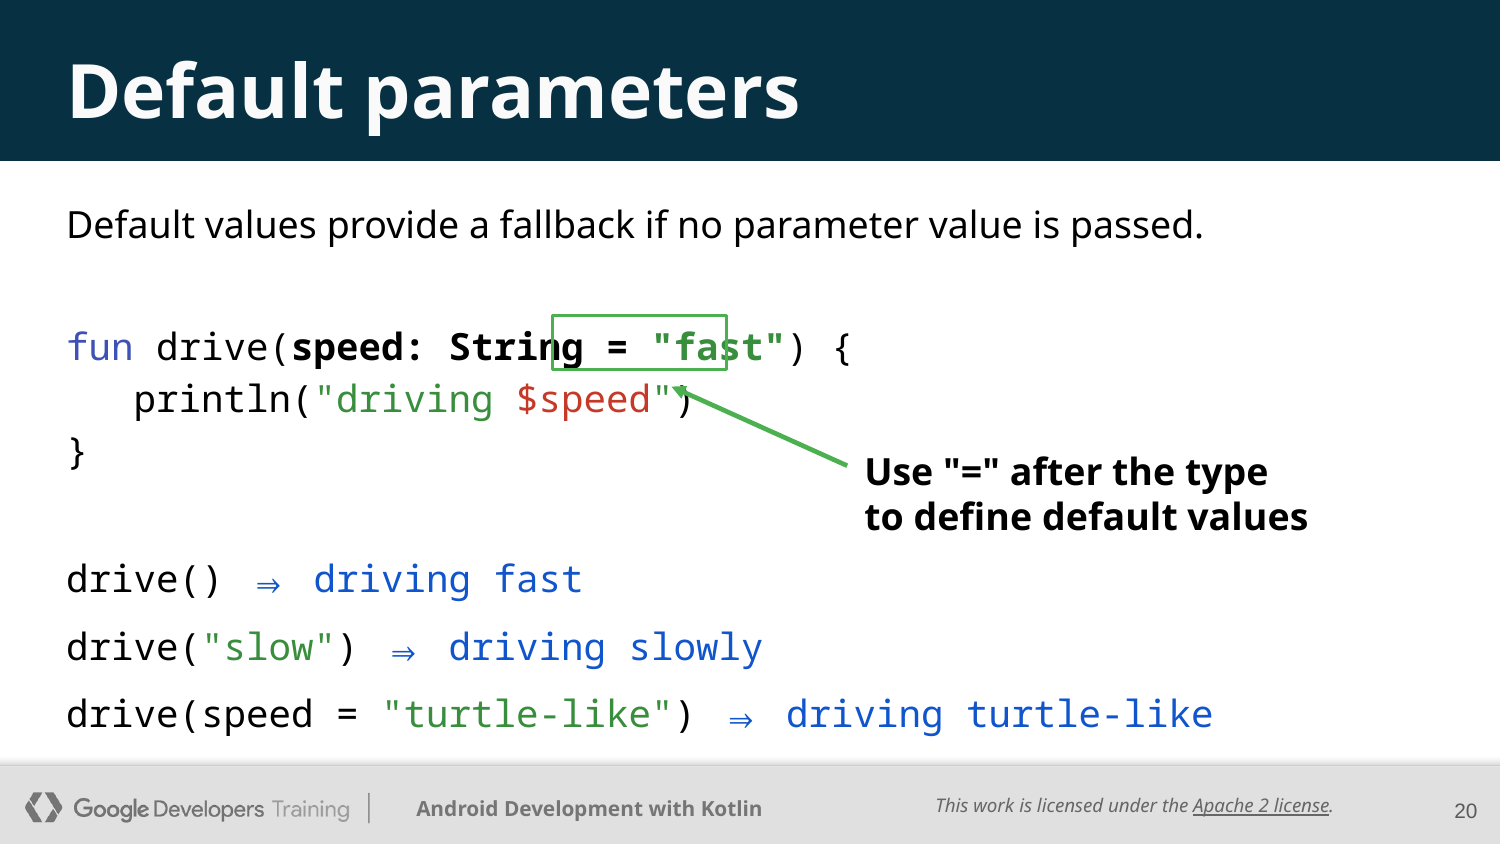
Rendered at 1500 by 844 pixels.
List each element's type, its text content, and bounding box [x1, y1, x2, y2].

text_box drive() ⇒ driving fast drive("slow") ⇒ driving slowly drive(speed = "turtle-like") ⇒ driving turtle-like [51, 517, 1419, 737]
text_box Default values provide a fallback if no parameter value is passed. [51, 186, 1419, 251]
text_box [552, 315, 727, 370]
slide_number 20 [1402, 777, 1493, 842]
title Default parameters [51, 28, 1449, 122]
list fun drive(speed: String = "fast") { println("driving $speed") } [51, 301, 1449, 482]
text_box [671, 386, 848, 466]
text_box Use "=" after the type to define default values [849, 432, 1348, 553]
picture [0, 161, 1500, 844]
